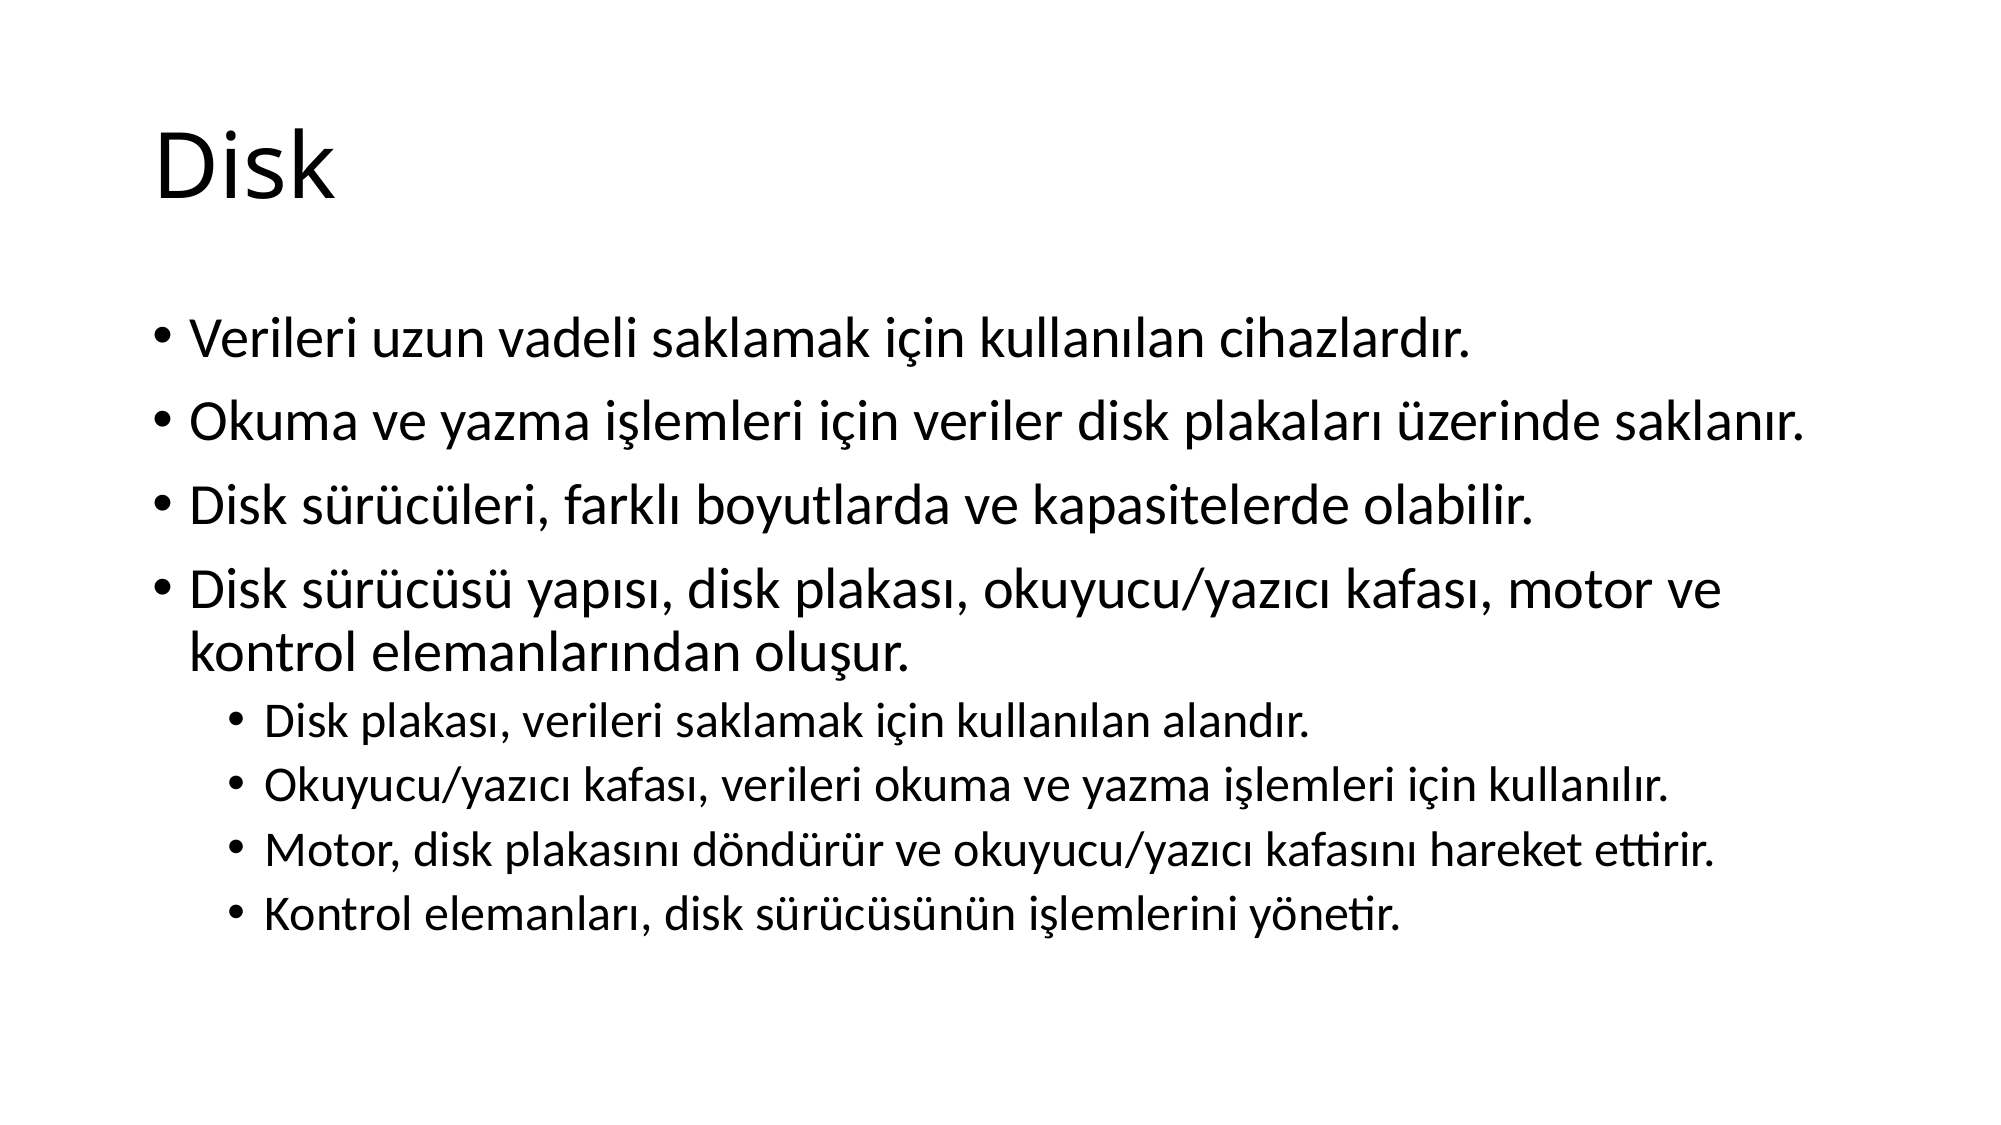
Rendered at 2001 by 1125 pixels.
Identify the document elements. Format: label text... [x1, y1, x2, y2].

title Disk [137, 59, 1863, 278]
list Verileri uzun vadeli saklamak için kullanılan cihazlardır. Okuma ve yazma işlemleri için veriler disk plakaları üzerinde saklanır. Disk sürücüleri, farklı boyutlarda ve kapasitelerde olabilir. Disk sürücüsü yapısı, disk plakası, okuyucu/yazıcı kafası, motor ve kontrol elemanlarından oluşur. Disk plakası, verileri saklamak için kullanılan alandır. Okuyucu/yazıcı kafası, verileri okuma ve yazma işlemleri için kullanılır. Motor, disk plakasını döndürür ve okuyucu/yazıcı kafasını hareket ettirir. Kontrol elemanları, disk sürücüsünün işlemlerini yönetir. [137, 299, 1863, 1068]
